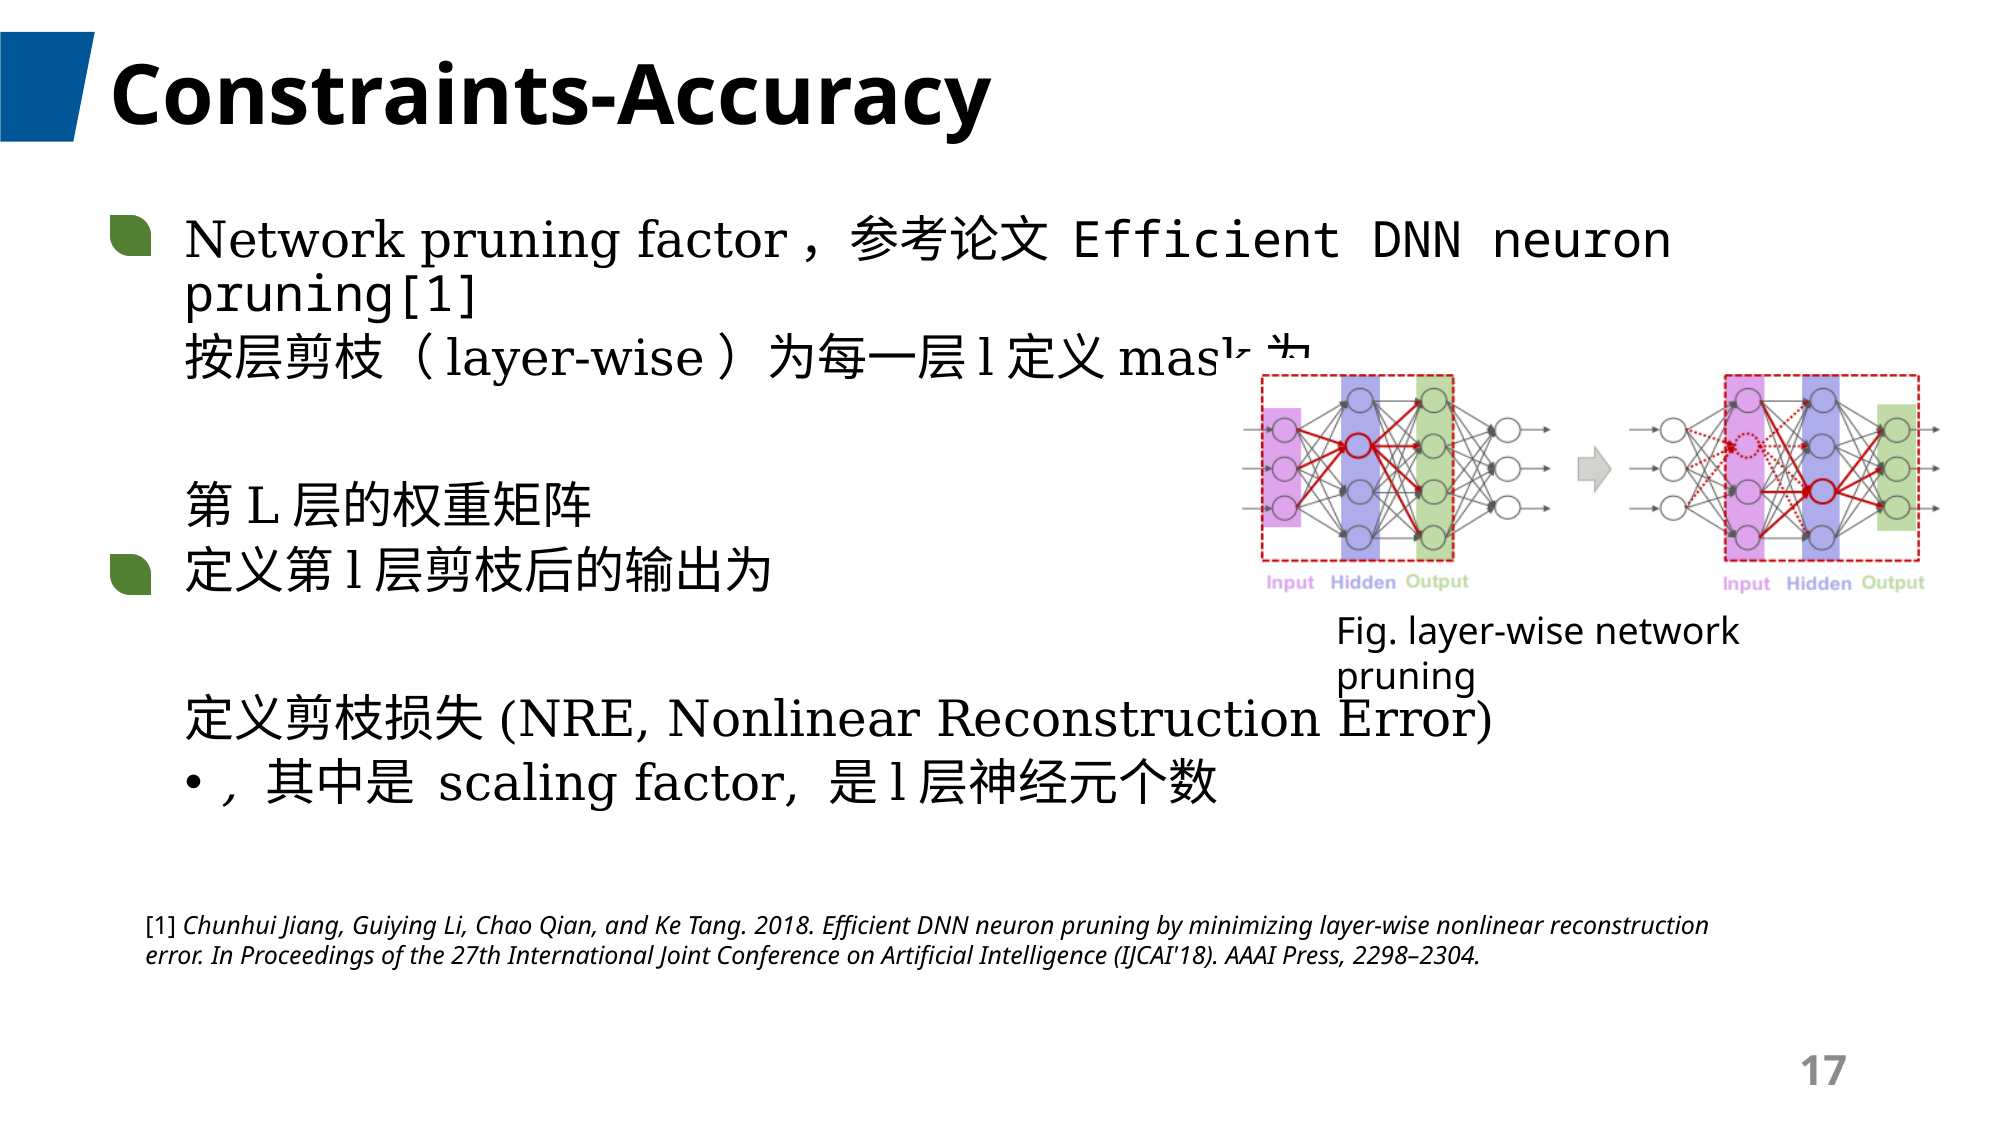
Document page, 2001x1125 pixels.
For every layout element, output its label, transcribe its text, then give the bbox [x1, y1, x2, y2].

picture [110, 554, 151, 595]
picture [1216, 358, 1960, 595]
picture [110, 215, 151, 256]
text_box Fig. layer-wise network pruning [1321, 599, 1874, 705]
title Constraints-Accuracy [94, 53, 1820, 142]
text_box [1] Chunhui Jiang, Guiying Li, Chao Qian, and Ke Tang. 2018. Efficient DNN neuron pruning by minimizing layer-wise nonlinear reconstruction error. In Proceedings of the 27th International Joint Conference on Artificial Intelligence (IJCAI'18). AAAI Press, 2298–2304. [130, 902, 1774, 977]
slide_number 17 [1412, 1042, 1863, 1103]
